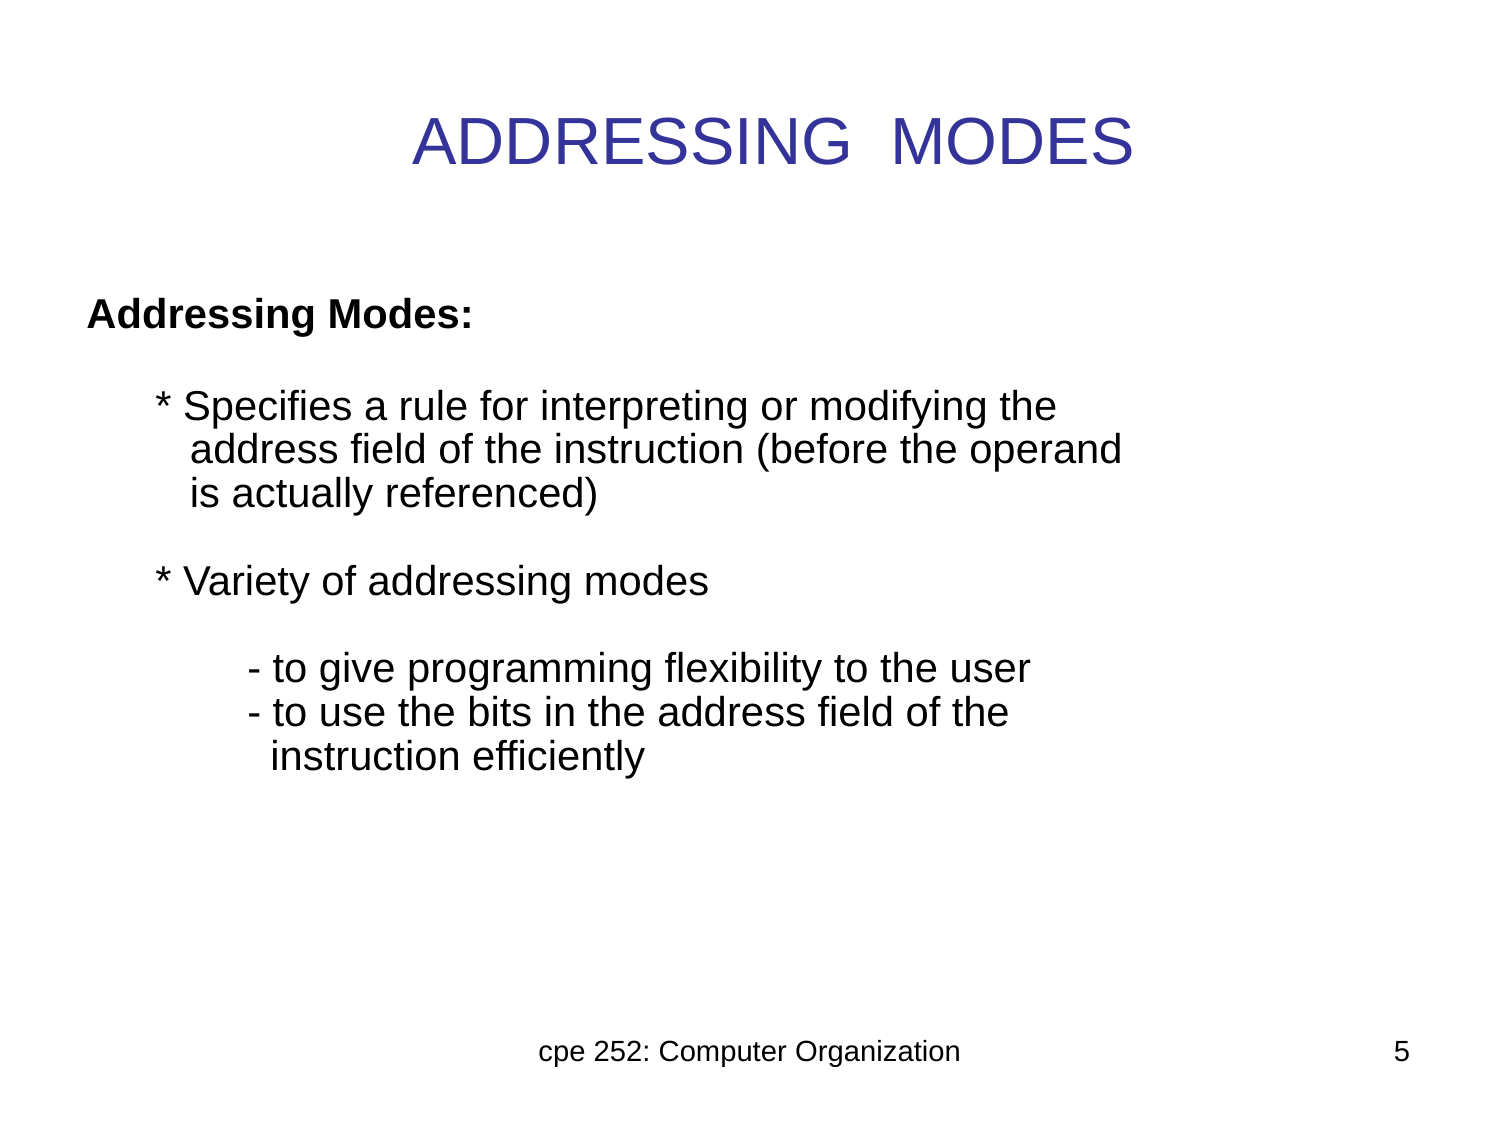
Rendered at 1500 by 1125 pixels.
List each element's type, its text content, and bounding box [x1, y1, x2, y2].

text_box Addressing Modes: * Specifies a rule for interpreting or modifying the address field of the instruction (before the operand is actually referenced) * Variety of addressing modes - to give programming flexibility to the user - to use the bits in the address field of the instruction efficiently [71, 284, 1421, 827]
footer cpe 252: Computer Organization [512, 1024, 988, 1103]
slide_number 5 [1074, 1024, 1426, 1103]
title ADDRESSING MODES [207, 45, 1340, 231]
